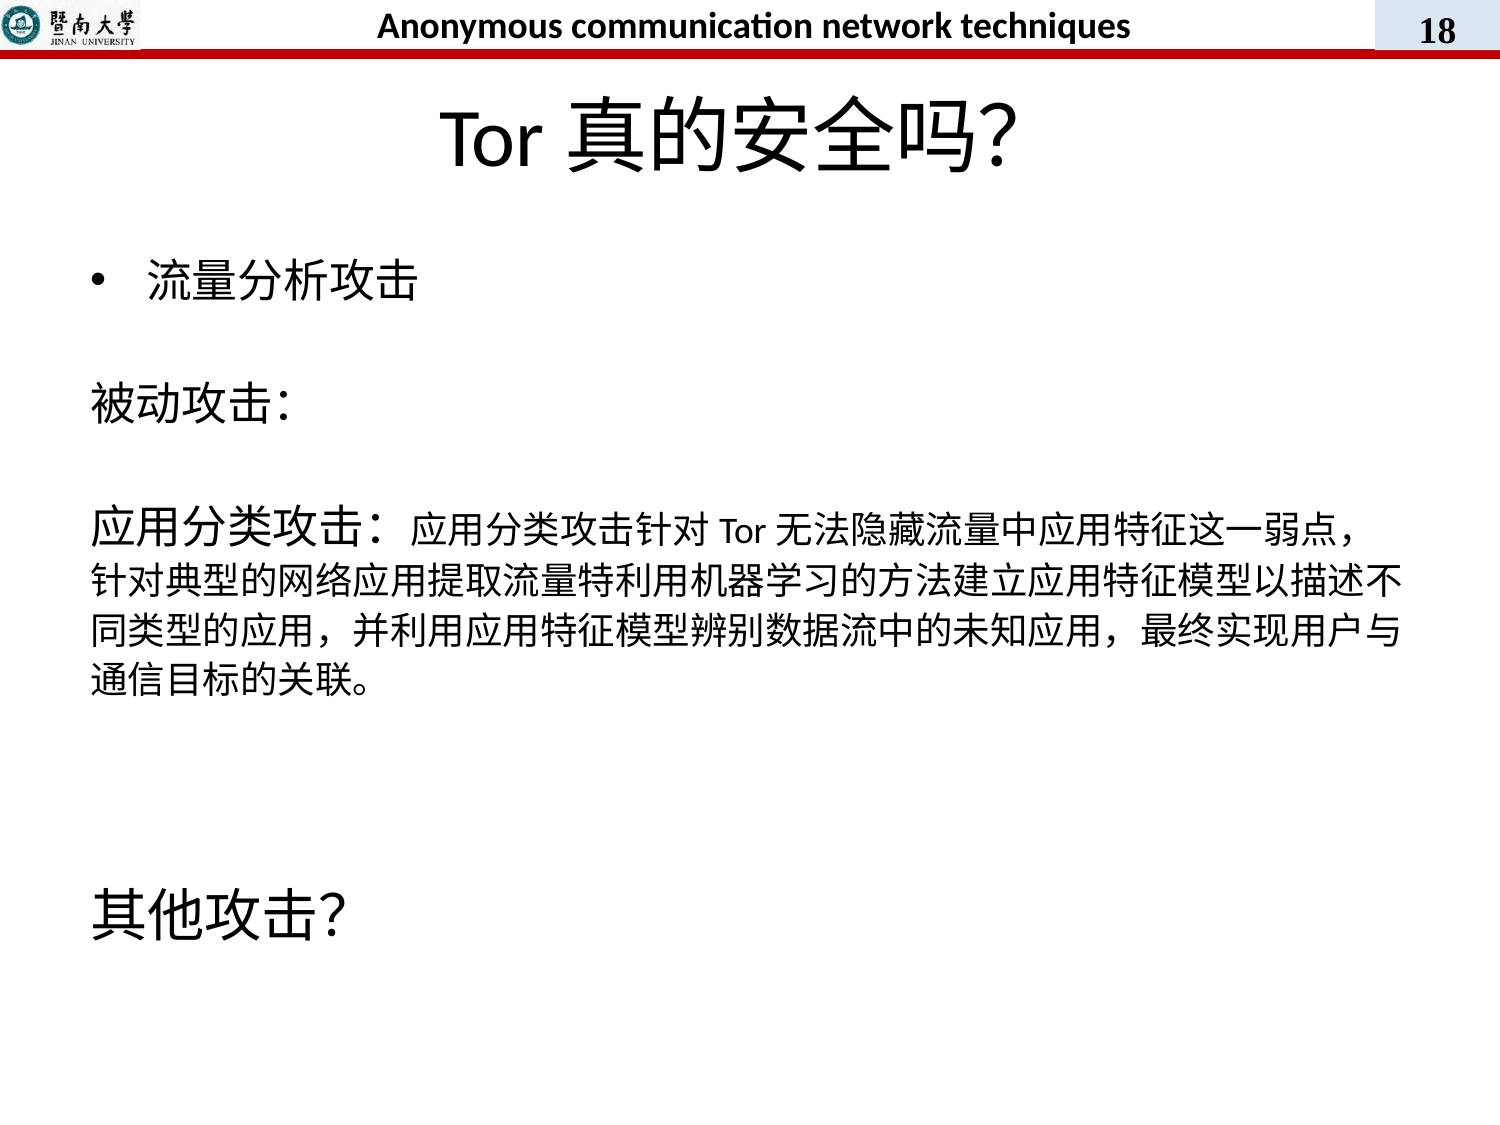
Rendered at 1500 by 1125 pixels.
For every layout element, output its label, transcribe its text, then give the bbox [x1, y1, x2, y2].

text_box 18 [1416, 6, 1459, 52]
text_box Tor真的安全吗？ 流量分析攻击 被动攻击： 应用分类攻击：应用分类攻击针对Tor无法隐藏流量中应用特征这一弱点，针对典型的网络应用提取流量特利用机器学习的方法建立应用特征模型以描述不同类型的应用，并利用应用特征模型辨别数据流中的未知应用，最终实现用户与通信目标的关联。 其他攻击？ [87, 83, 1406, 948]
text_box [1374, 0, 1500, 51]
text_box Anonymous communication network techniques [375, 1, 1136, 47]
text_box [0, 0, 141, 50]
